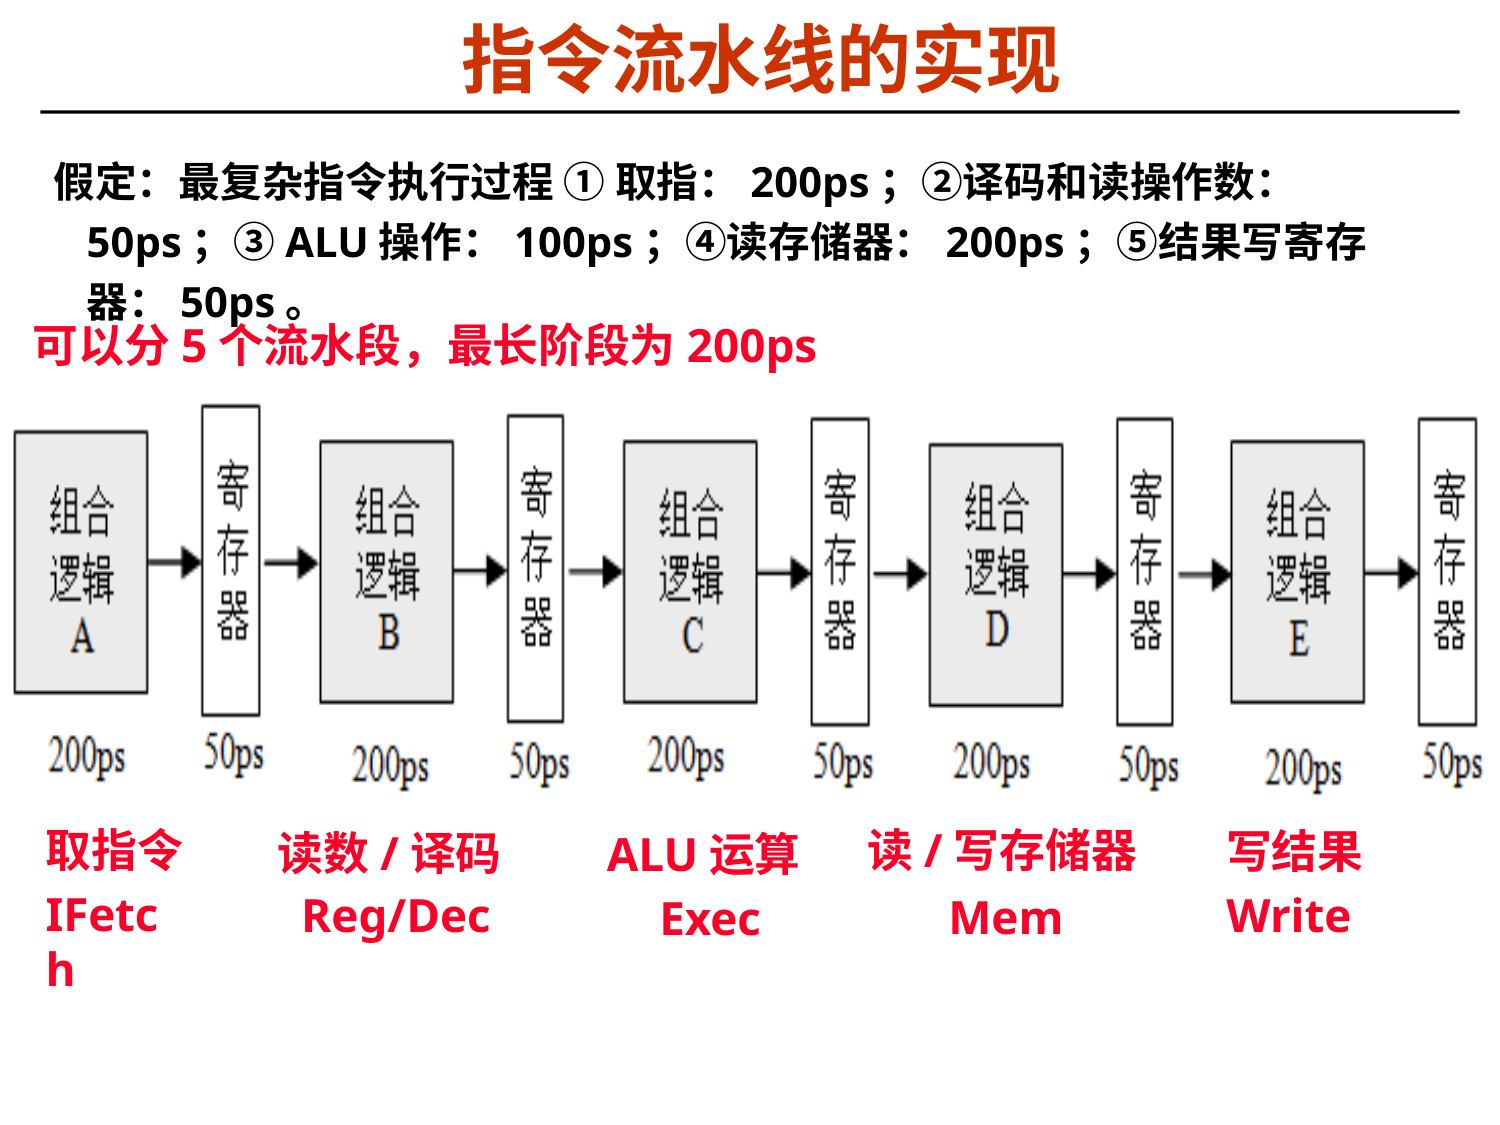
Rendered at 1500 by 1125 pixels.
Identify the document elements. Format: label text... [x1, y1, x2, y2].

text_box 写结果 Write [1211, 816, 1443, 950]
text_box 读/写存储器 Mem [852, 816, 1160, 951]
text_box 取指令 IFetch [30, 816, 203, 1004]
title 指令流水线的实现 [38, 20, 1485, 109]
picture [0, 379, 1500, 808]
list 假定：最复杂指令执行过程 ① 取指：200ps；②译码和读操作数：50ps；③ALU操作：100ps；④读存储器：200ps；⑤结果写寄存器：50ps。 [42, 140, 1454, 271]
text_box 可以分5个流水段，最长阶段为200ps [18, 309, 842, 378]
text_box ALU运算 Exec [592, 818, 829, 953]
text_box 读数/译码 Reg/Dec [262, 817, 530, 950]
